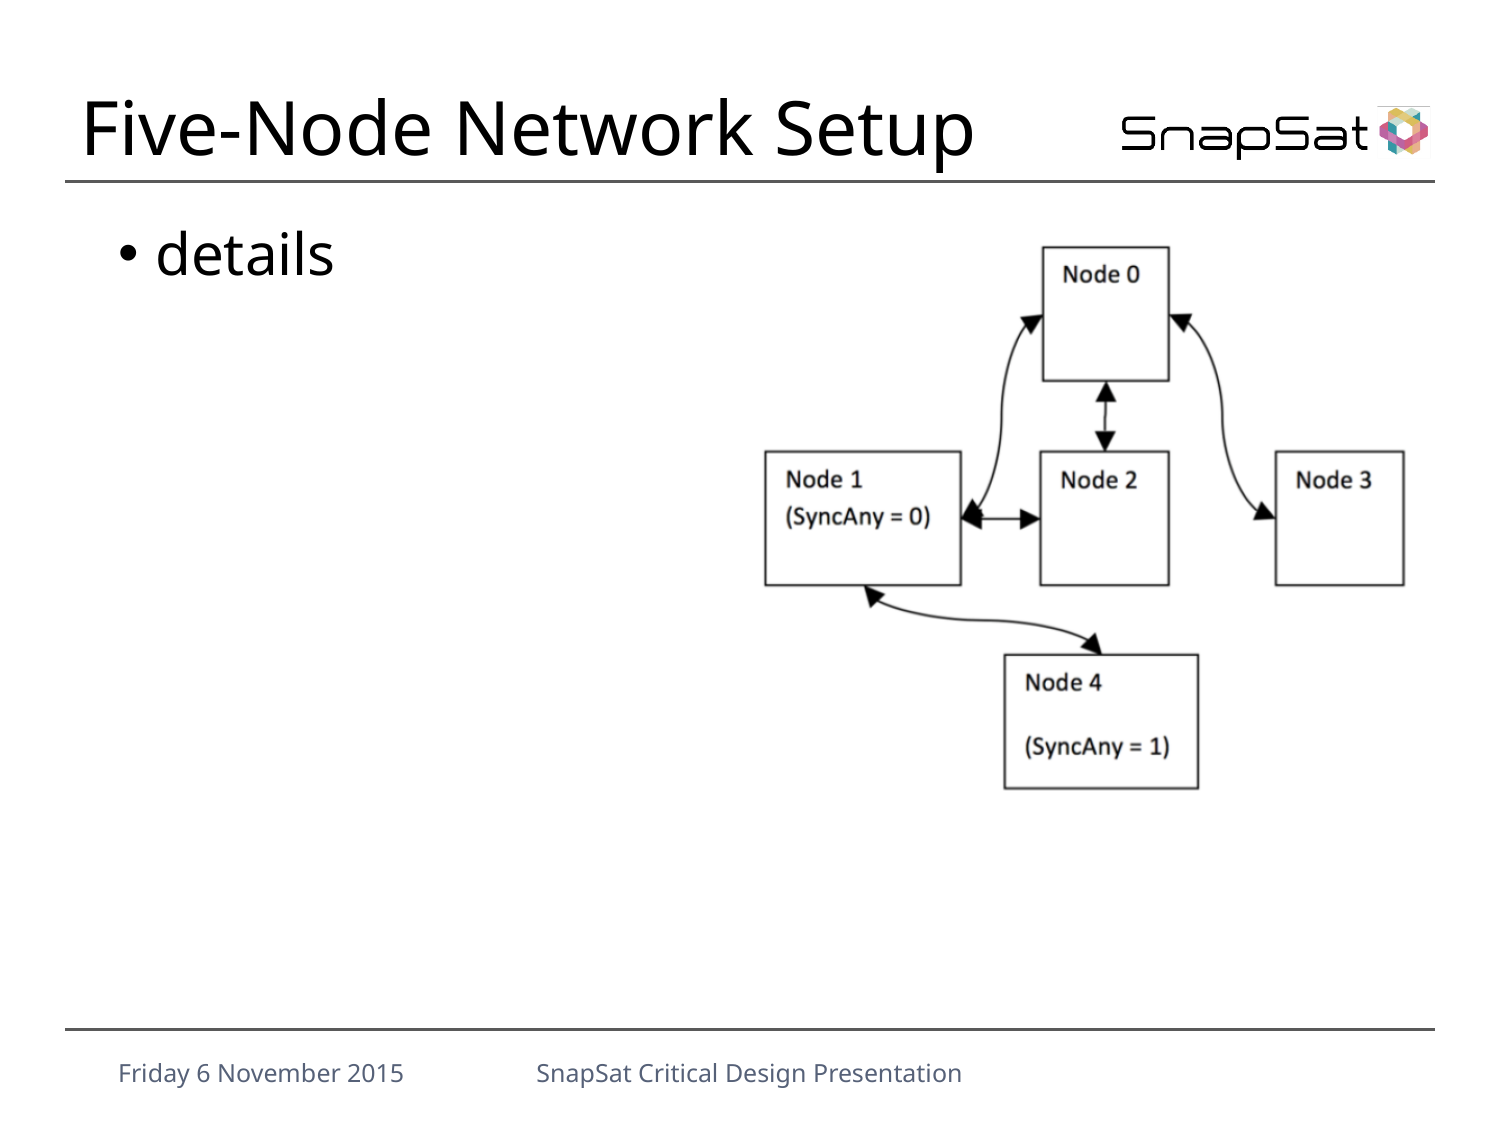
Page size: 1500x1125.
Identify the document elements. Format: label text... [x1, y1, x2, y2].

picture [1109, 99, 1435, 165]
list details [103, 217, 816, 1014]
picture [749, 217, 1416, 803]
footer SnapSat Critical Design Presentation [496, 1042, 1004, 1103]
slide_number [103, 1042, 441, 1103]
title Five-Node Network Setup [65, 81, 1040, 182]
